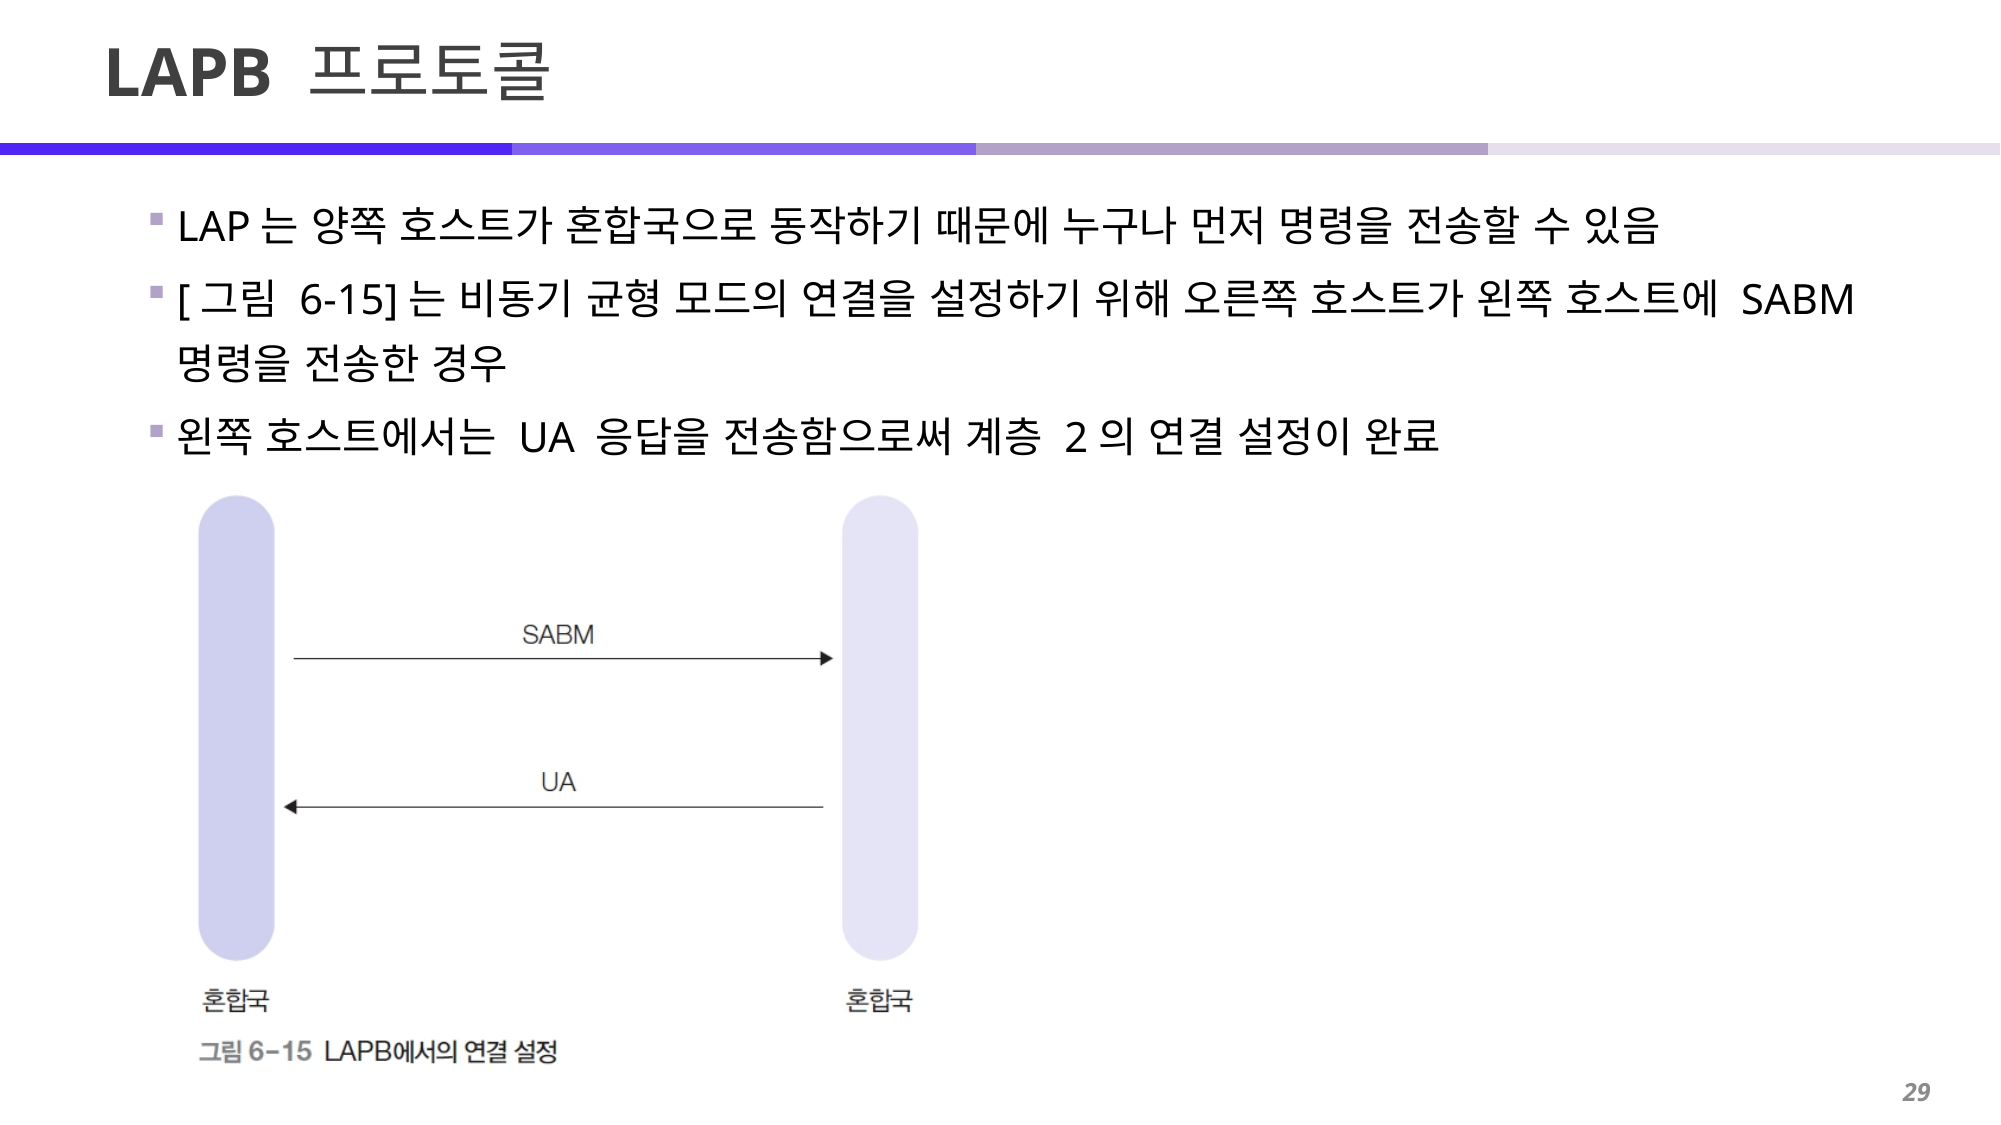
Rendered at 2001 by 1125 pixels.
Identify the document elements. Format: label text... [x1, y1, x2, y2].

title LAPB 프로토콜 [88, 18, 1920, 122]
picture [187, 487, 930, 1074]
list LAP는 양쪽 호스트가 혼합국으로 동작하기 때문에 누구나 먼저 명령을 전송할 수 있음 [그림 6-15]는 비동기 균형 모드의 연결을 설정하기 위해 오른쪽 호스트가 왼쪽 호스트에 SABM 명령을 전송한 경우 왼쪽 호스트에서는 UA 응답을 전송함으로써 계층 2의 연결 설정이 완료 [88, 176, 1920, 1083]
